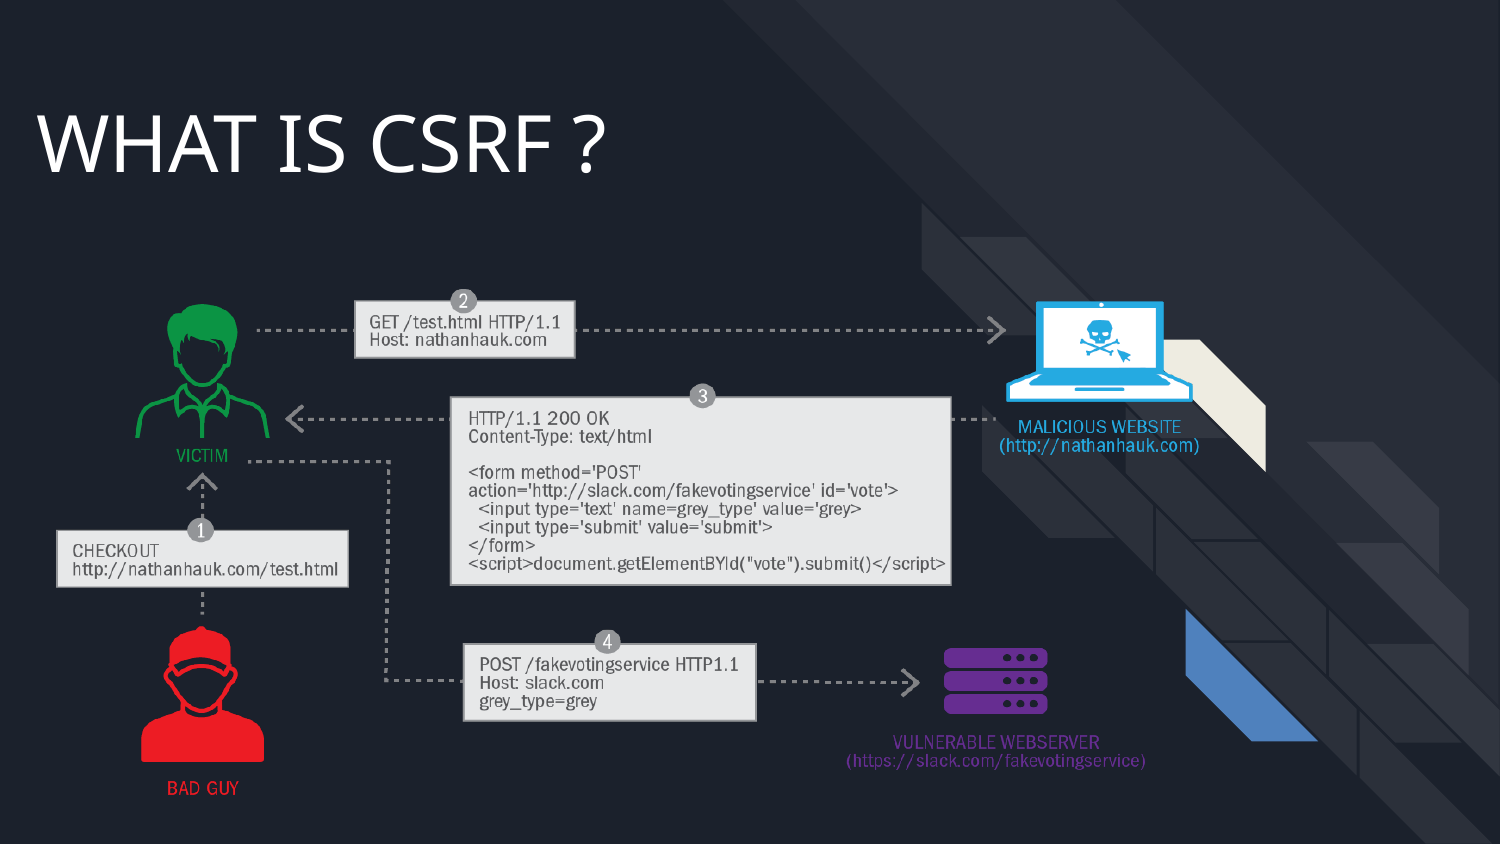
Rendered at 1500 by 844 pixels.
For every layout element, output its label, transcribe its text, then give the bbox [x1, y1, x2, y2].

text_box WHAT IS CSRF ? [21, 46, 774, 235]
picture [24, 259, 1236, 819]
